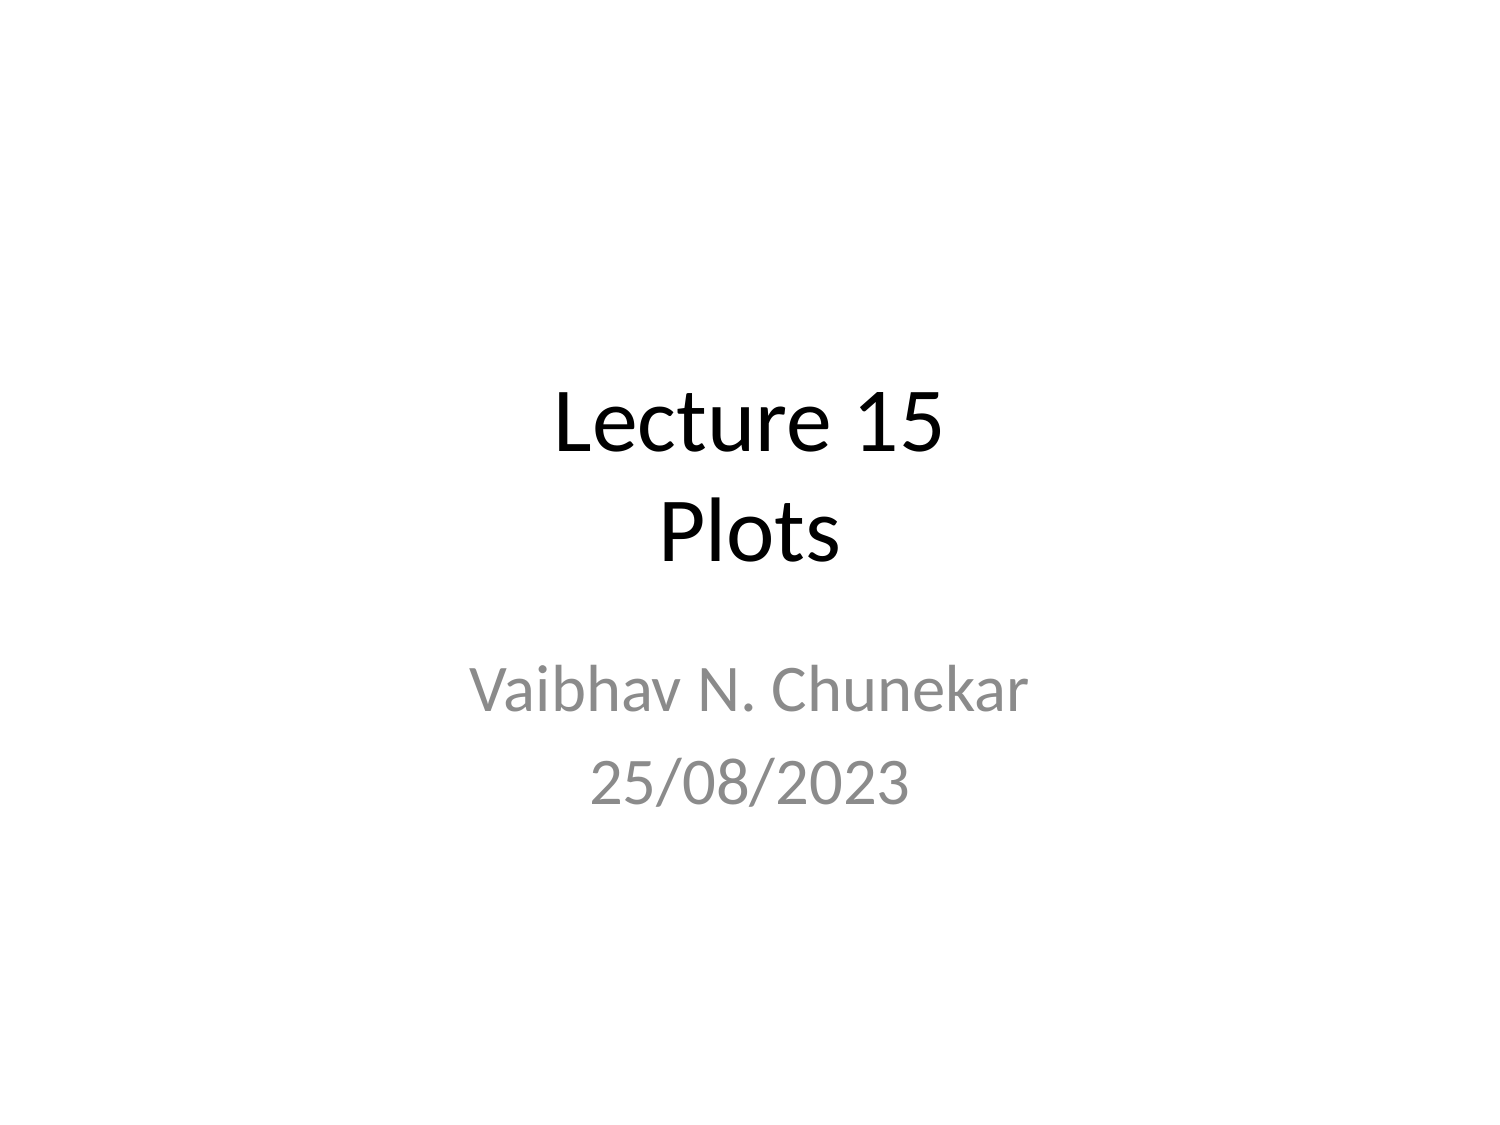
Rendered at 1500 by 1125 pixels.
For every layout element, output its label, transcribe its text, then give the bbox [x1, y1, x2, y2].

subtitle Vaibhav N. Chunekar 25/08/2023 [225, 637, 1275, 925]
title Lecture 15 Plots [112, 349, 1388, 591]
